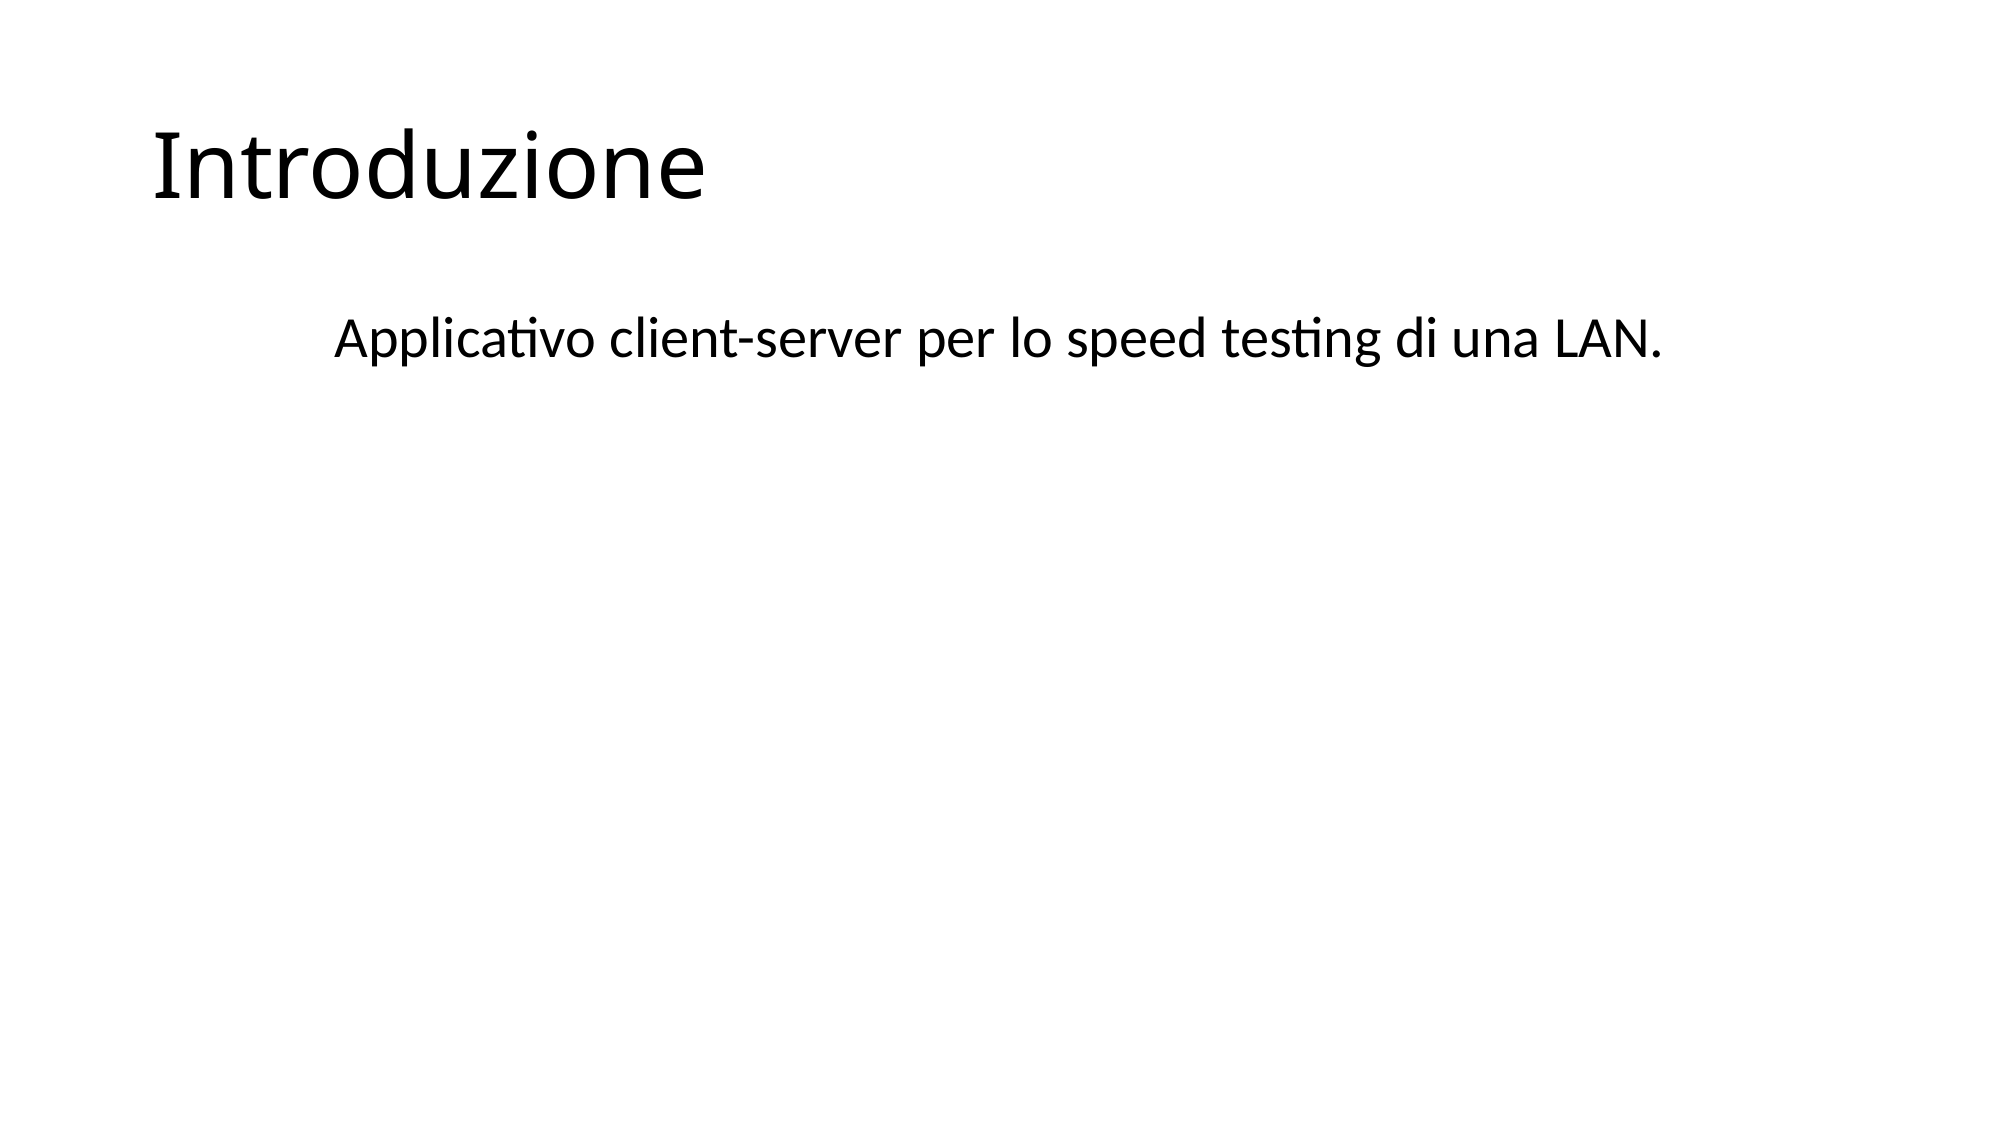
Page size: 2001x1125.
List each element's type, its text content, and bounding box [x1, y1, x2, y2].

list Applicativo client-server per lo speed testing di una LAN. [137, 299, 1863, 1014]
title Introduzione [137, 59, 1863, 278]
